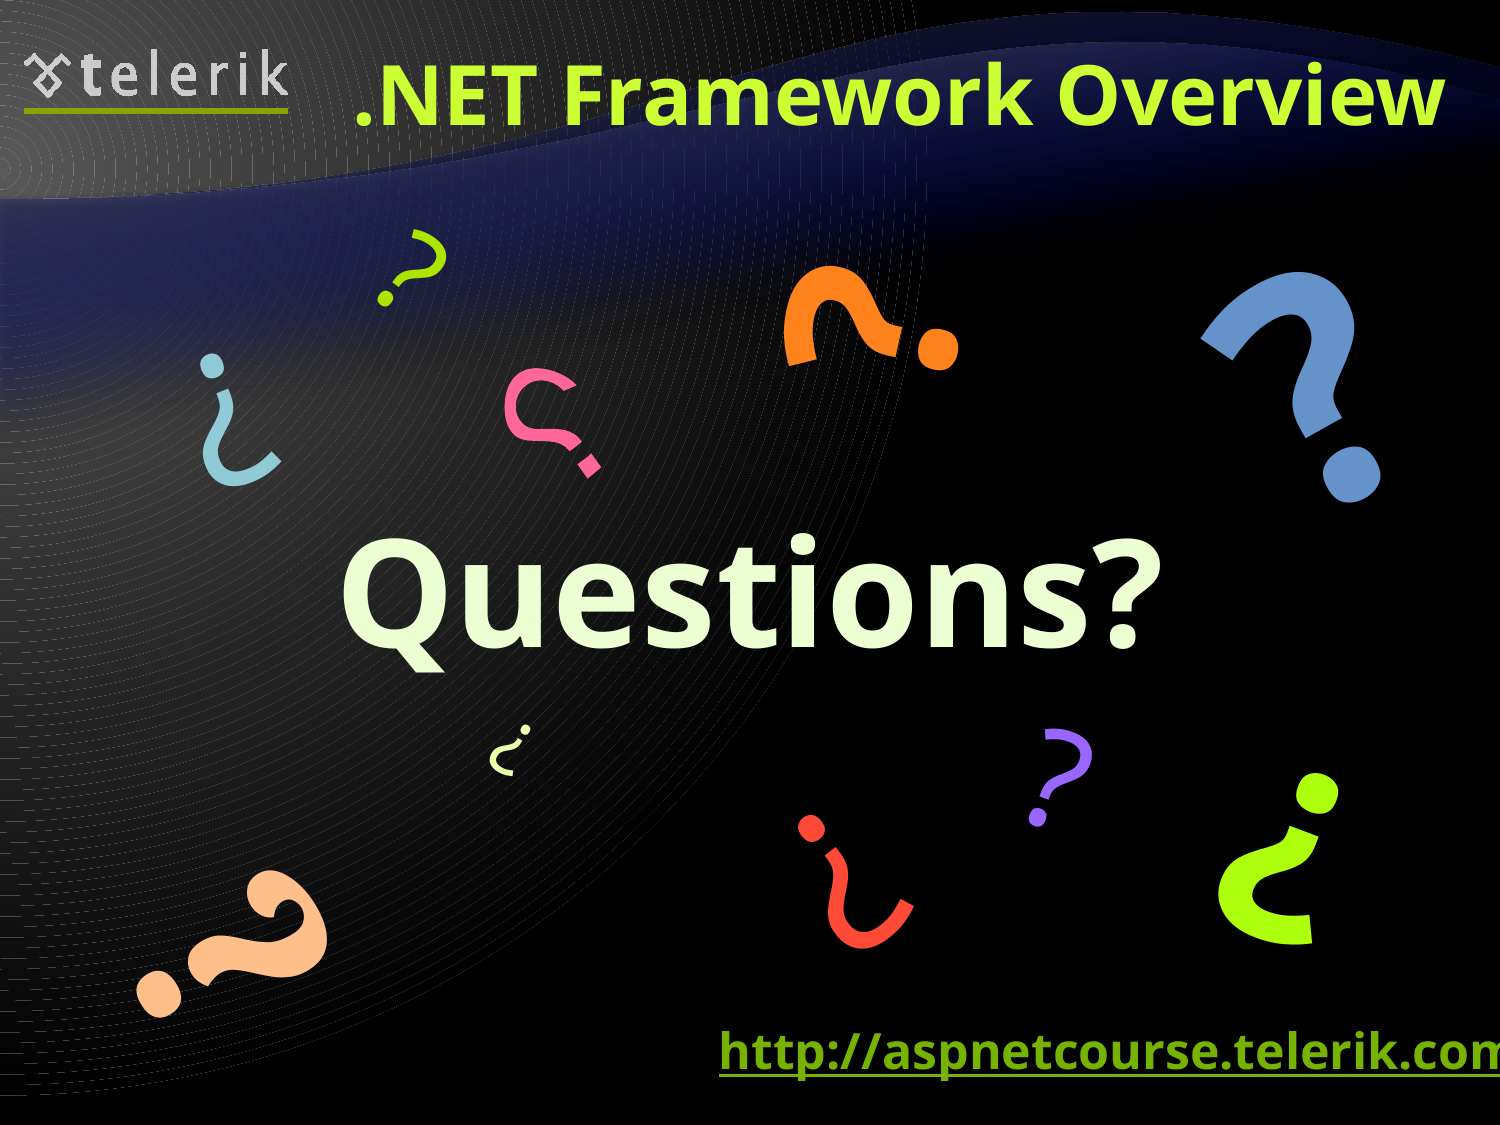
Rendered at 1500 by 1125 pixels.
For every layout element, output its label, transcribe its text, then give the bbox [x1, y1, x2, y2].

text_box http://aspnetcourse.telerik.com [703, 1012, 1500, 1096]
text_box ? [92, 299, 322, 575]
list Questions? [286, 487, 1213, 688]
text_box ? [1150, 694, 1403, 1012]
text_box ? [700, 224, 1026, 428]
text_box ? [50, 782, 434, 1097]
title .NET Framework Overview [300, 24, 1463, 175]
text_box ? [427, 673, 564, 813]
text_box ? [1129, 169, 1464, 599]
text_box ? [987, 675, 1125, 872]
text_box ? [335, 183, 506, 365]
picture [24, 49, 288, 114]
text_box ? [733, 752, 973, 1012]
